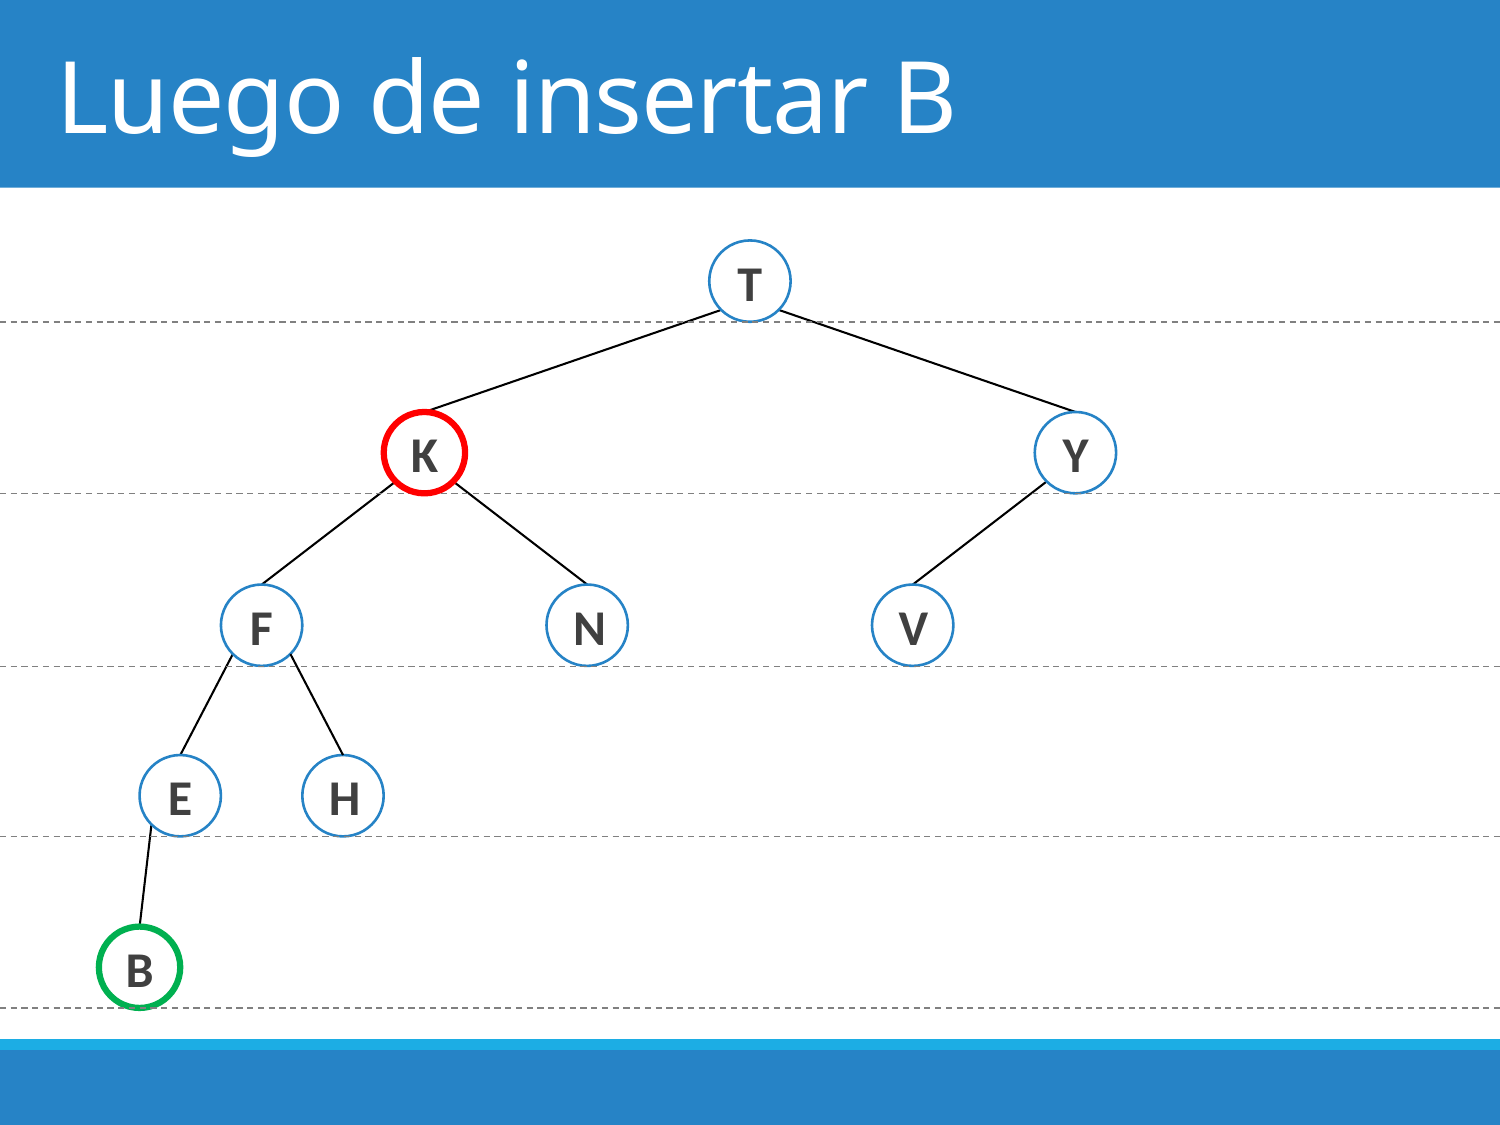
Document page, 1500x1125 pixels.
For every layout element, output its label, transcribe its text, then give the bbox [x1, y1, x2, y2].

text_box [179, 653, 234, 663]
text_box B [97, 925, 182, 1004]
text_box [912, 480, 1048, 489]
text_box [289, 653, 344, 663]
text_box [452, 480, 588, 489]
text_box T [707, 239, 792, 318]
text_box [423, 309, 722, 318]
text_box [139, 823, 152, 832]
text_box Y [1033, 411, 1118, 489]
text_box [778, 309, 1076, 318]
text_box K [382, 410, 467, 489]
text_box H [301, 754, 385, 832]
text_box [289, 676, 344, 756]
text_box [912, 503, 1048, 586]
text_box E [138, 753, 223, 832]
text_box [139, 844, 152, 927]
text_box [452, 503, 588, 586]
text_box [261, 503, 397, 586]
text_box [423, 330, 722, 413]
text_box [261, 480, 397, 489]
title Luego de insertar B [41, 0, 1459, 188]
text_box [179, 676, 234, 756]
text_box F [219, 583, 304, 663]
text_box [778, 330, 1076, 413]
text_box V [870, 583, 955, 663]
text_box N [545, 584, 630, 663]
